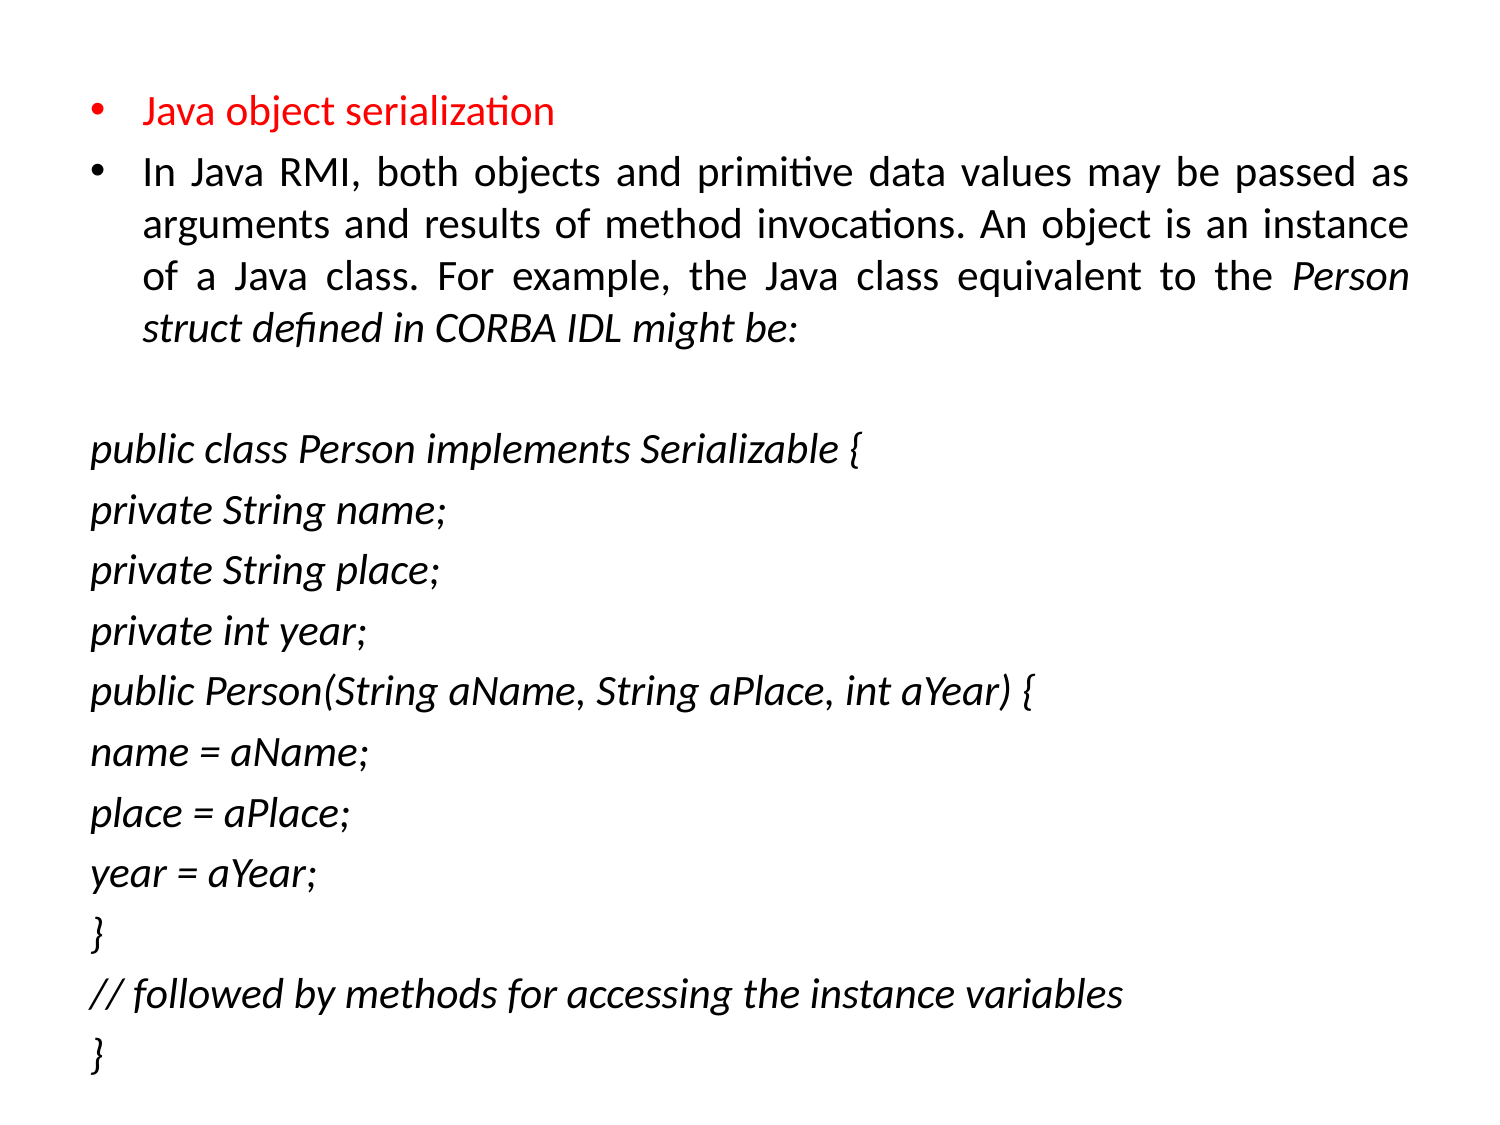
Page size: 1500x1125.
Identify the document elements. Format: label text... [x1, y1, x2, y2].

list Java object serialization In Java RMI, both objects and primitive data values may be passed as arguments and results of method invocations. An object is an instance of a Java class. For example, the Java class equivalent to the Person struct defined in CORBA IDL might be: public class Person implements Serializable { private String name; private String place; private int year; public Person(String aName, String aPlace, int aYear) { name = aName; place = aPlace; year = aYear; } // followed by methods for accessing the instance variables } [75, 75, 1425, 1088]
